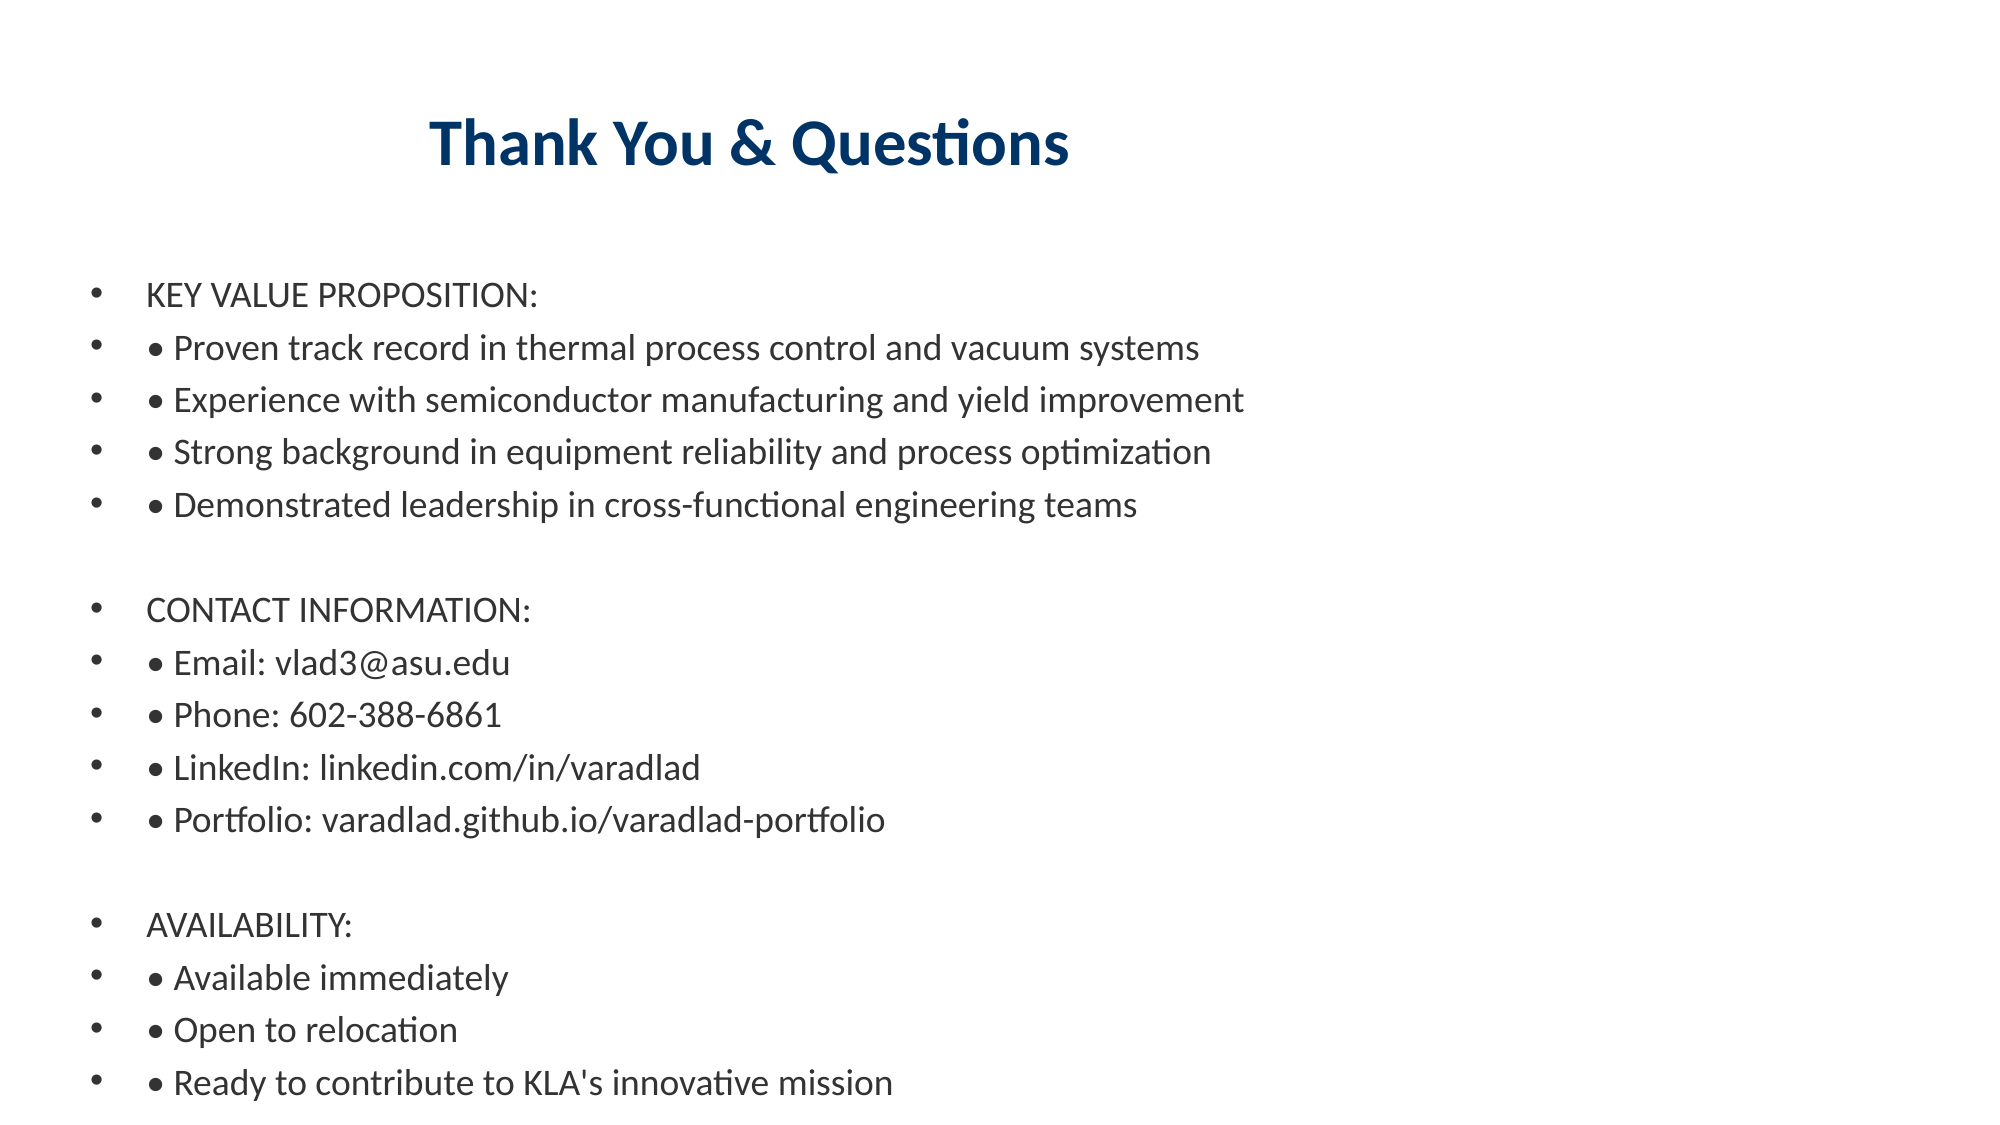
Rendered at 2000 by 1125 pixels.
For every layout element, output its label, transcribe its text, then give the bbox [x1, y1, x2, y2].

title Thank You & Questions [75, 45, 1425, 233]
list KEY VALUE PROPOSITION: • Proven track record in thermal process control and vacuum systems • Experience with semiconductor manufacturing and yield improvement • Strong background in equipment reliability and process optimization • Demonstrated leadership in cross-functional engineering teams CONTACT INFORMATION: • Email: vlad3@asu.edu • Phone: 602-388-6861 • LinkedIn: linkedin.com/in/varadlad • Portfolio: varadlad.github.io/varadlad-portfolio AVAILABILITY: • Available immediately • Open to relocation • Ready to contribute to KLA's innovative mission Thank you for your time and consideration! [75, 262, 1425, 1005]
